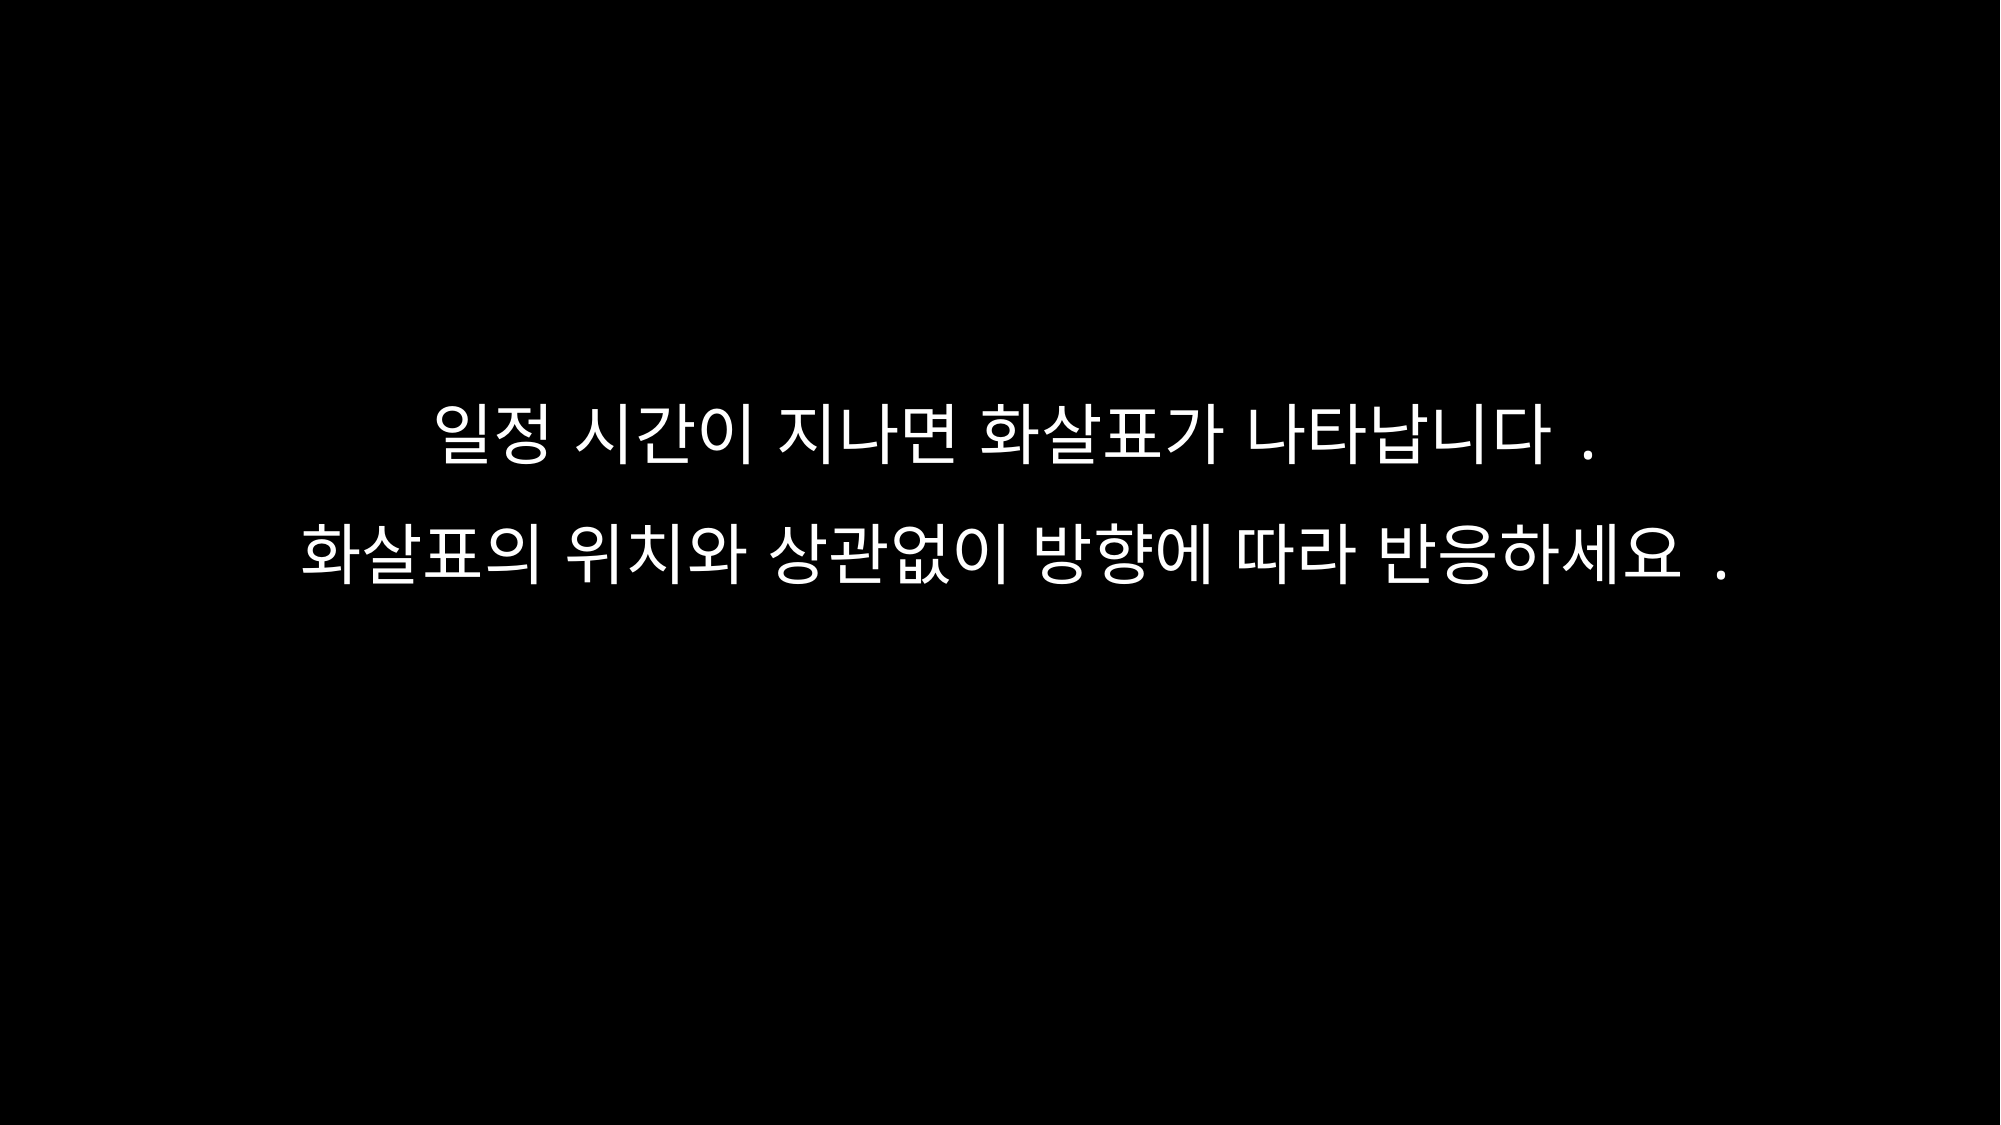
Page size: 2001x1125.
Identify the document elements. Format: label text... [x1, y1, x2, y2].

text_box 일정 시간이 지나면 화살표가 나타납니다. 화살표의 위치와 상관없이 방향에 따라 반응하세요. [94, 345, 1947, 600]
